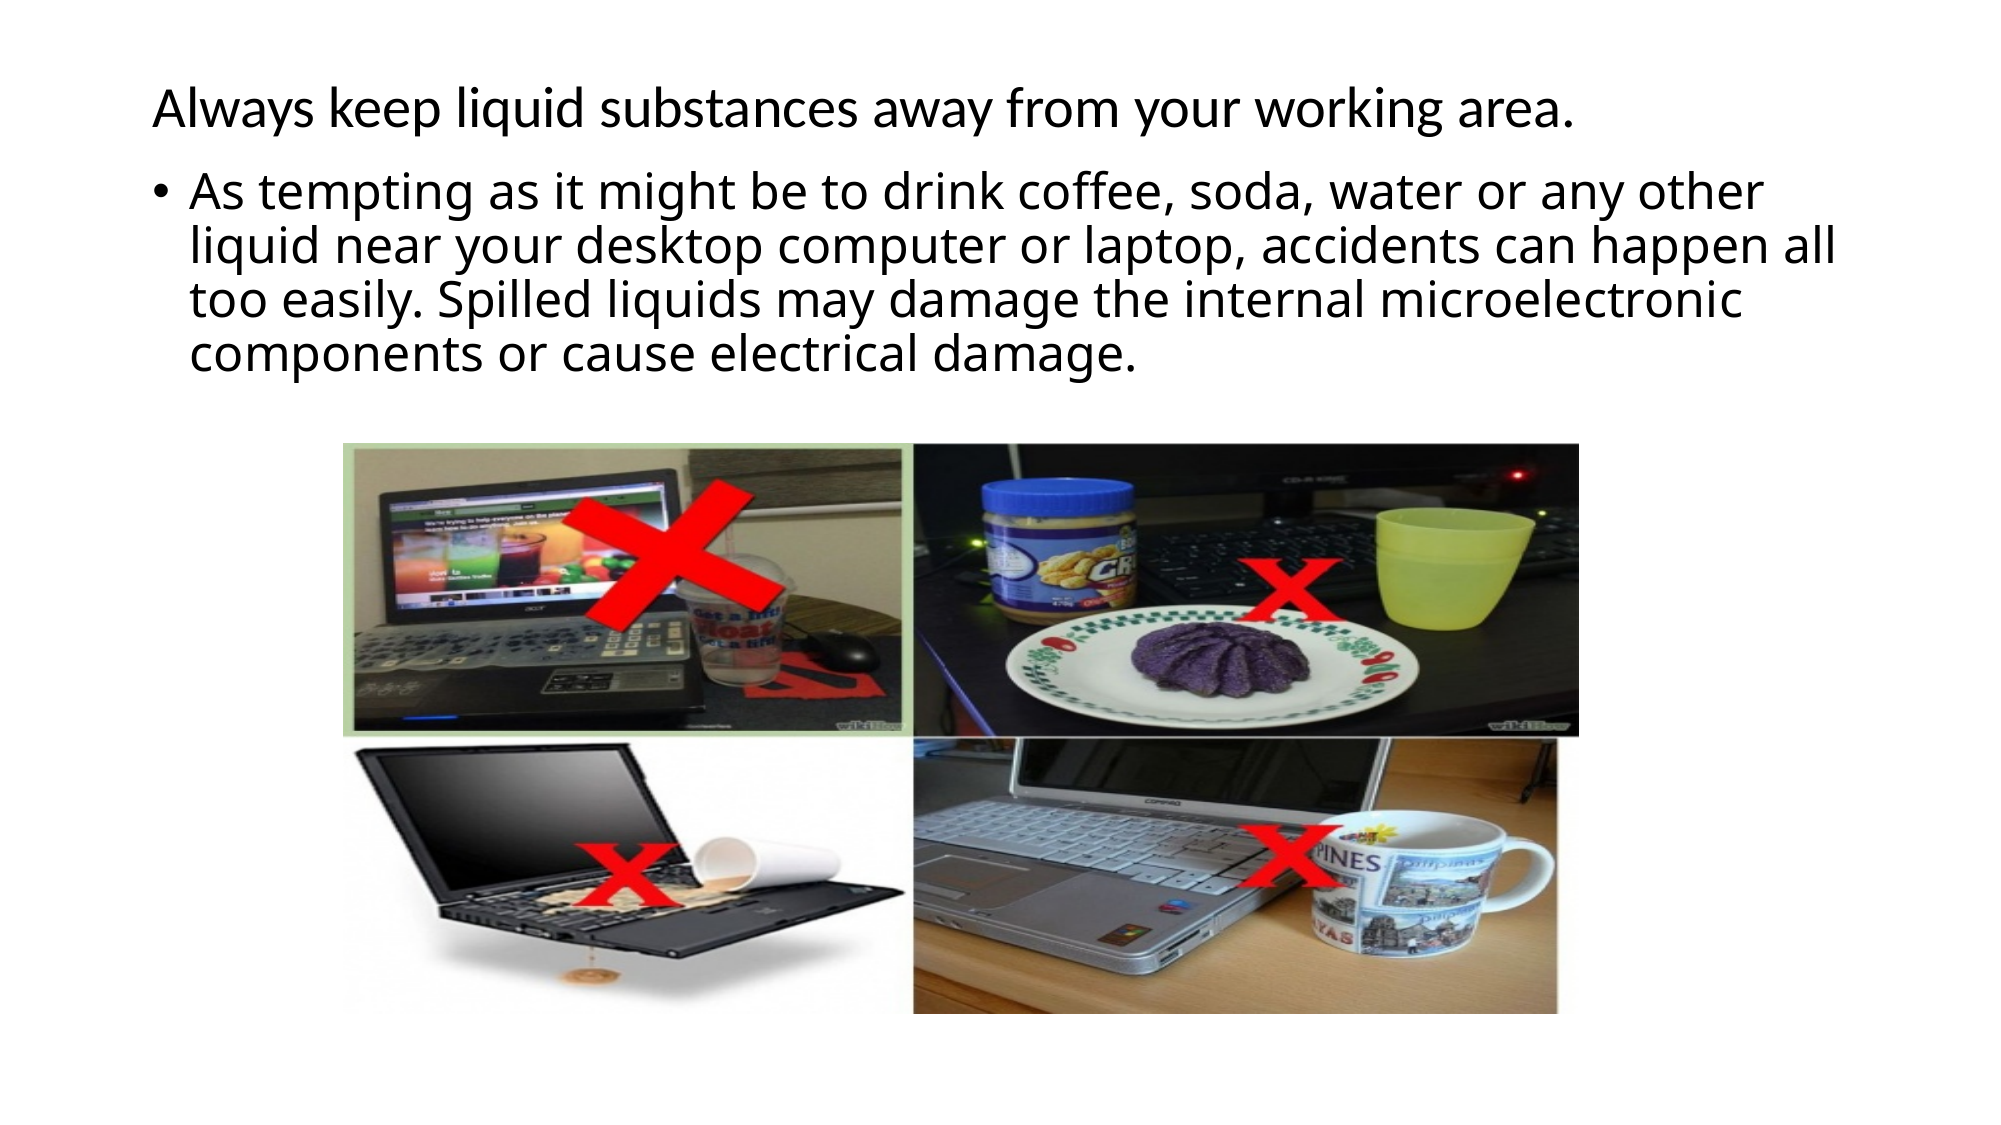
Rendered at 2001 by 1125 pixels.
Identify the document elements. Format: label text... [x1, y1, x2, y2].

title Always keep liquid substances away from your working area. [137, 59, 1863, 158]
list As tempting as it might be to drink coffee, soda, water or any other liquid near your desktop computer or laptop, accidents can happen all too easily. Spilled liquids may damage the internal microelectronic components or cause electrical damage. [137, 158, 1863, 1014]
picture [343, 443, 1579, 1014]
